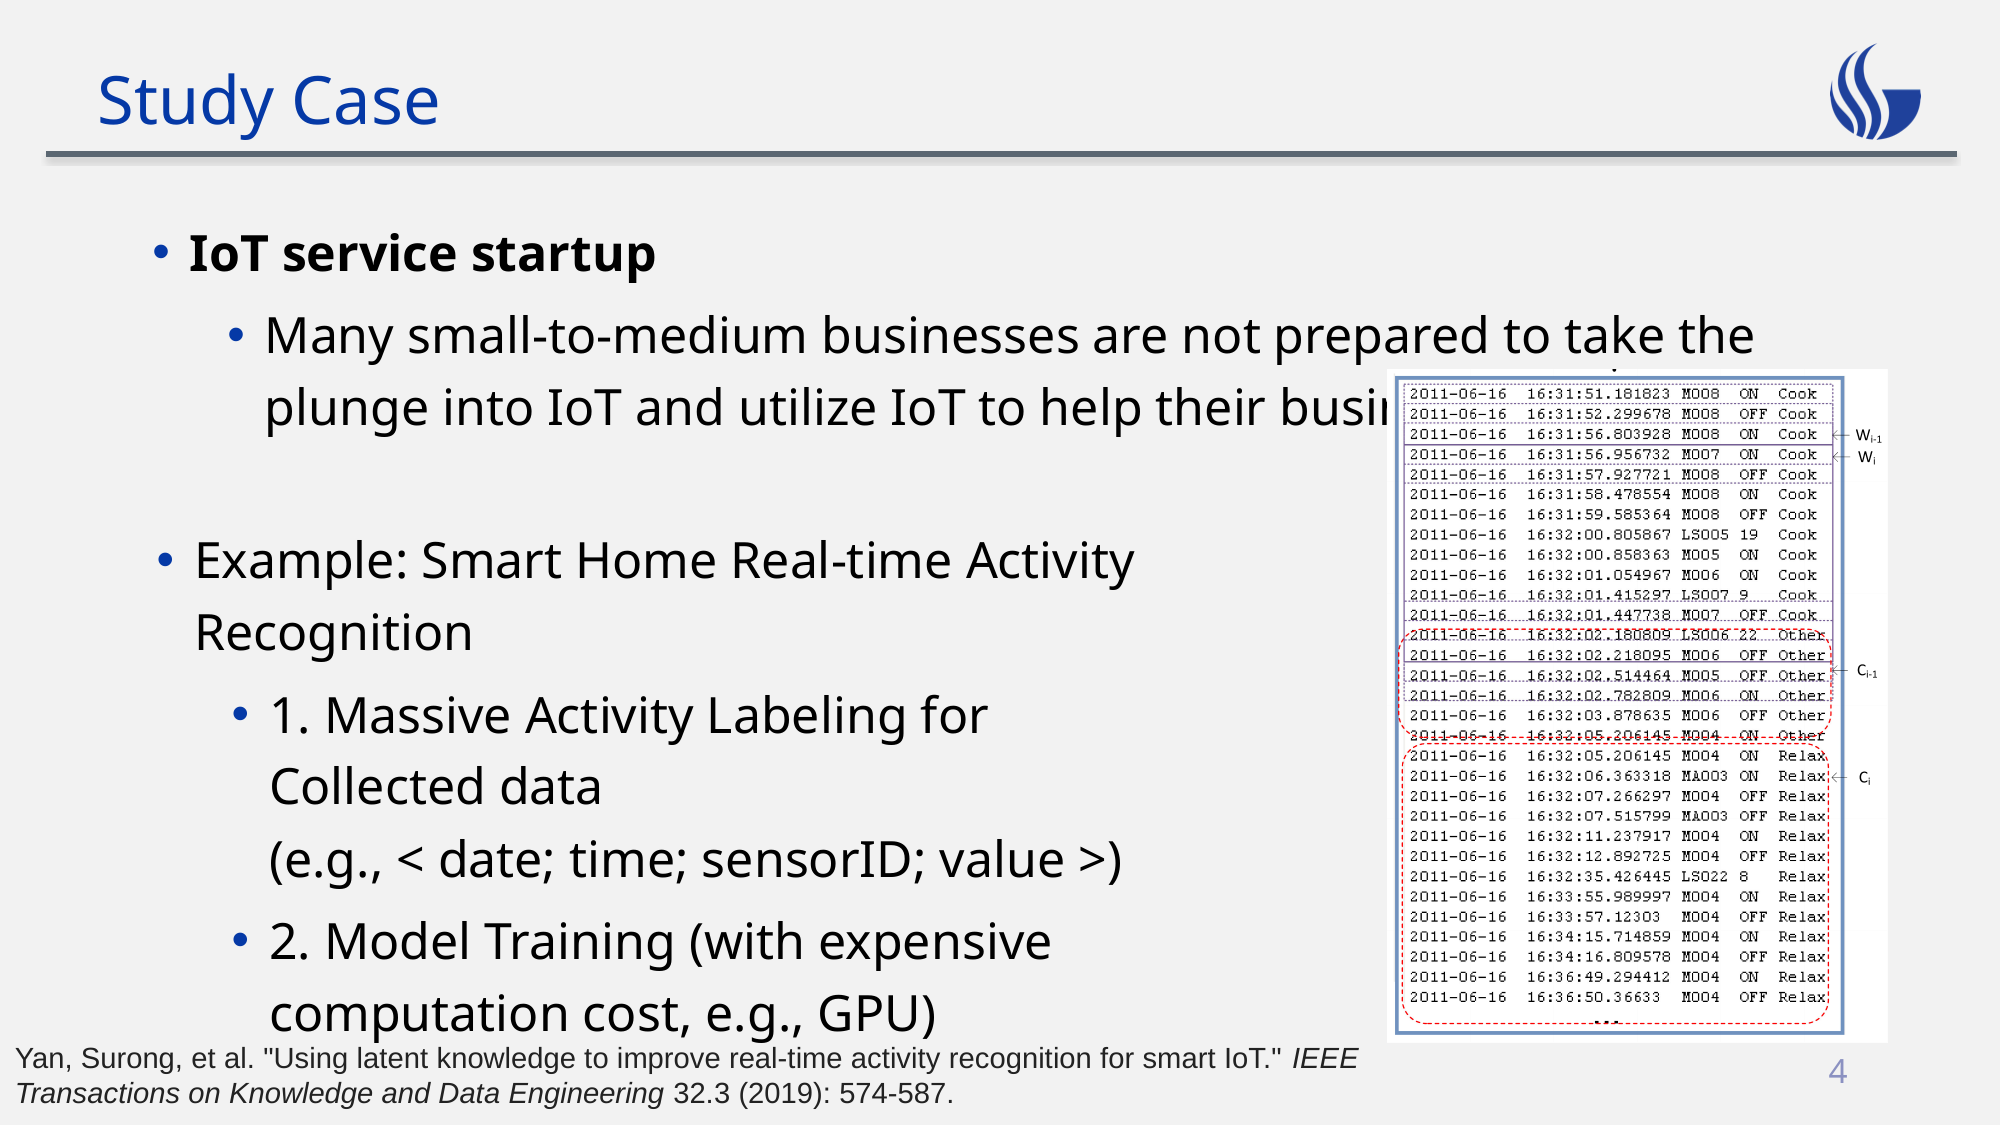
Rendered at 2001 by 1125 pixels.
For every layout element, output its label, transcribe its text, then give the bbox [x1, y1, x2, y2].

text_box Yan, Surong, et al. "Using latent knowledge to improve real-time activity recognition for smart IoT." IEEE Transactions on Knowledge and Data Engineering 32.3 (2019): 574-587. [0, 1032, 1533, 1117]
picture [1387, 369, 1888, 1043]
slide_number 4 [1533, 1043, 1863, 1103]
picture [1830, 43, 1921, 140]
title Study Case [82, 59, 1808, 162]
list IoT service startup Many small-to-medium businesses are not prepared to take the plunge into IoT and utilize IoT to help their business thrive; [137, 202, 1925, 1058]
text_box Example: Smart Home Real-time Activity Recognition 1. Massive Activity Labeling for Collected data (e.g., < date; time; sensorID; value >) 2. Model Training (with expensive computation cost, e.g., GPU) [141, 509, 1233, 1032]
